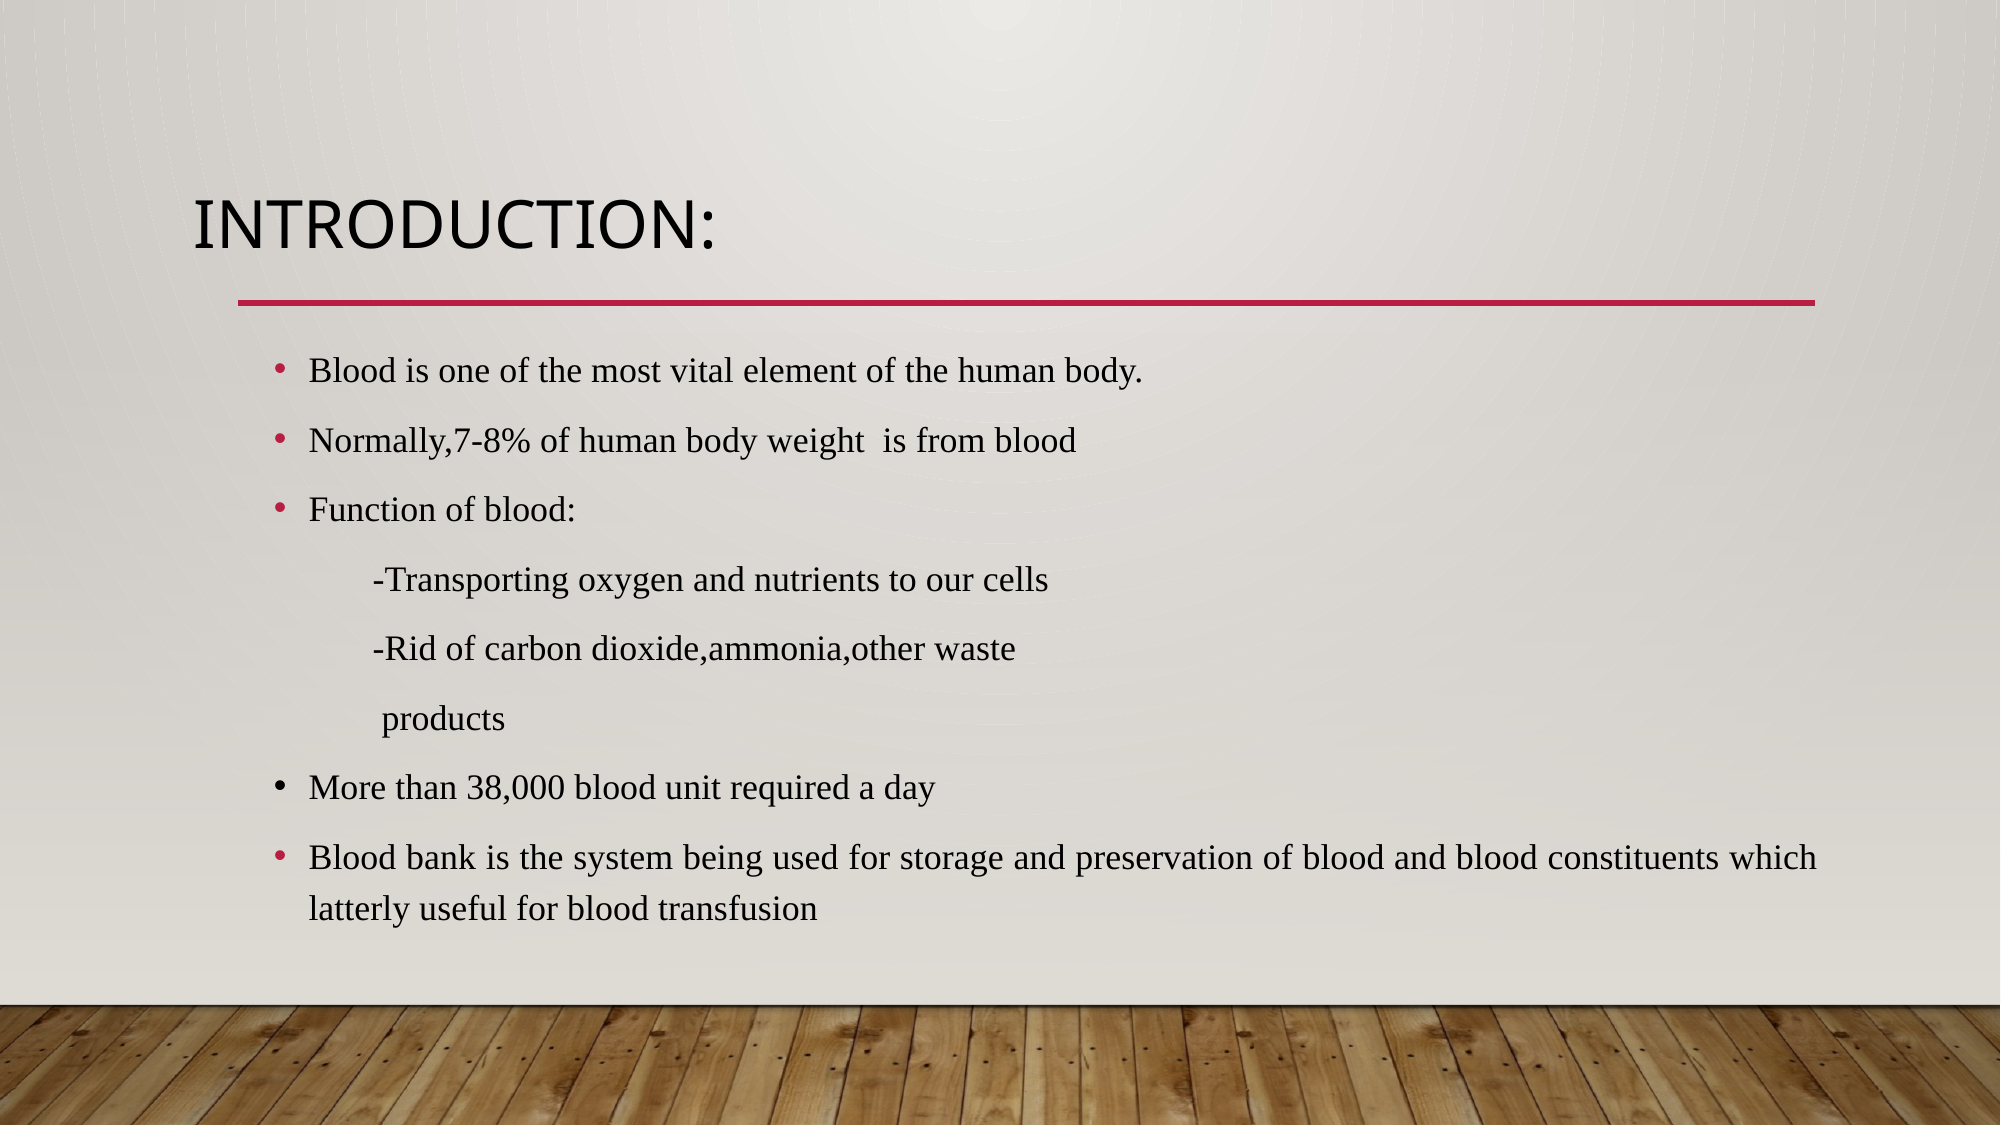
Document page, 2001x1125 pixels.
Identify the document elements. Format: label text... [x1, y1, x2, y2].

title INTRODUCTION: [178, 183, 1814, 305]
list Blood is one of the most vital element of the human body. Normally,7-8% of human body weight is from blood Function of blood: -Transporting oxygen and nutrients to our cells -Rid of carbon dioxide,ammonia,other waste products More than 38,000 blood unit required a day Blood bank is the system being used for storage and preservation of blood and blood constituents which latterly useful for blood transfusion [258, 330, 1835, 941]
picture [0, 1005, 2000, 1125]
